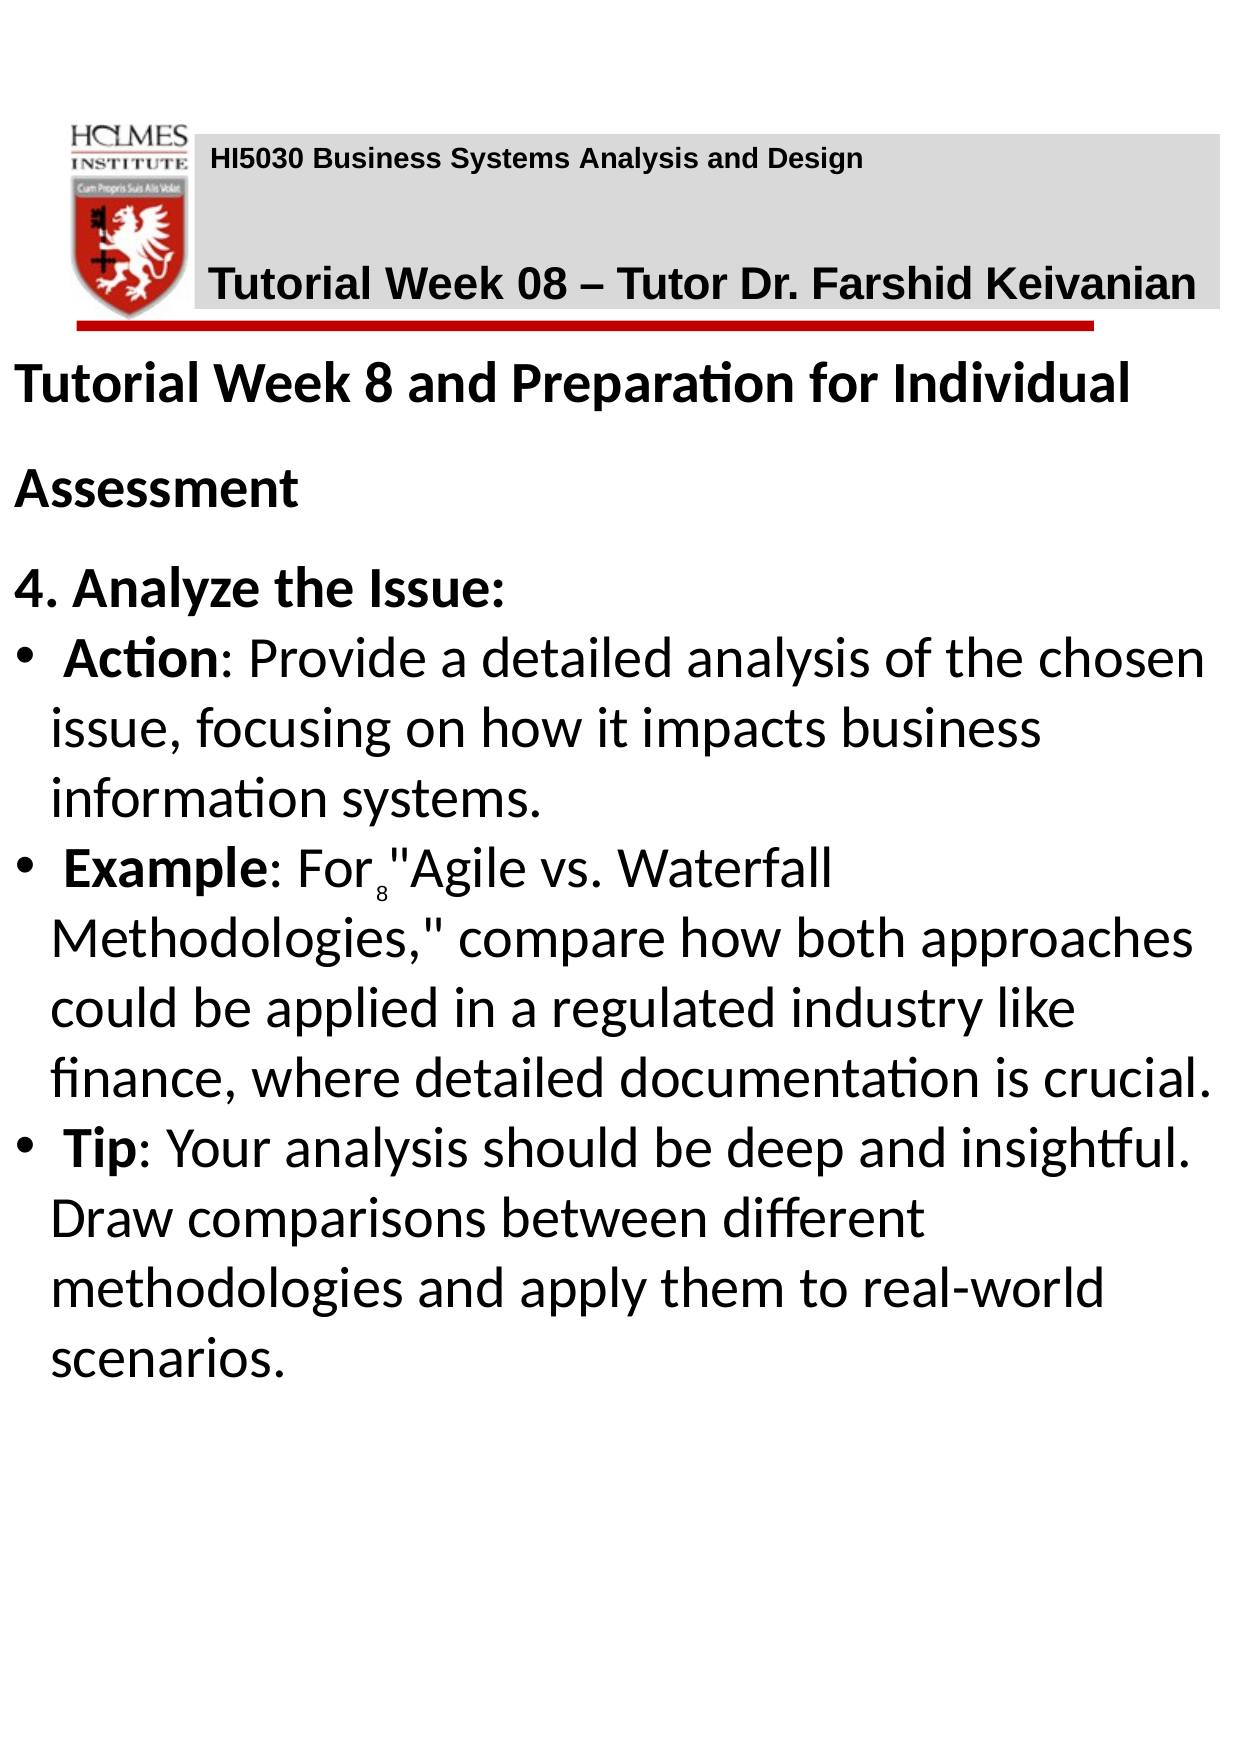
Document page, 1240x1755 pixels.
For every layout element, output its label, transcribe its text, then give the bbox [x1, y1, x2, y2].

text_box 4. Analyze the Issue: Action: Provide a detailed analysis of the chosen issue, focusing on how it impacts business information systems. Example: For "Agile vs. Waterfall Methodologies," compare how both approaches could be applied in a regulated industry like finance, where detailed documentation is crucial. Tip: Your analysis should be deep and insightful. Draw comparisons between different methodologies and apply them to real-world scenarios. [0, 542, 1240, 1397]
text_box Tutorial Week 8 and Preparation for Individual Assessment [0, 302, 1240, 527]
text_box HI5030 Business Systems Analysis and Design Tutorial Week 08 – Tutor Dr. Farshid Keivanian [1098, 134, 1220, 302]
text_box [70, 123, 1095, 332]
